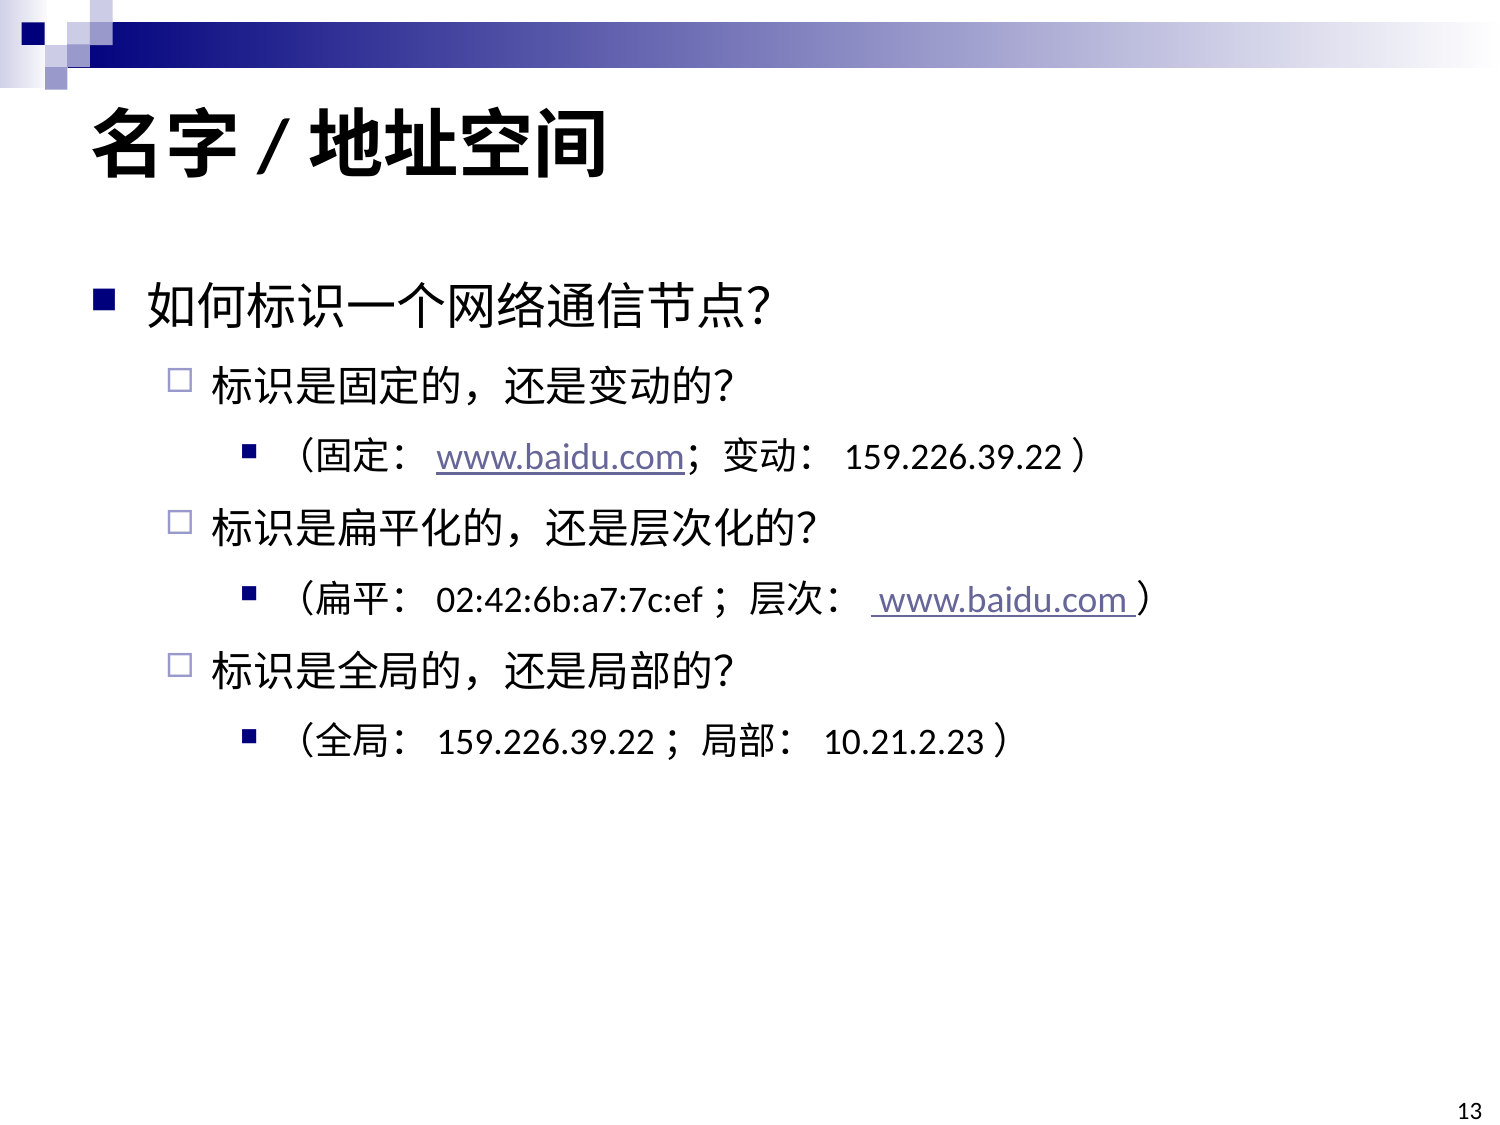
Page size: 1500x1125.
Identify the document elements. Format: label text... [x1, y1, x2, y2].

slide_number 13 [1448, 1100, 1483, 1125]
list 如何标识一个网络通信节点？ 标识是固定的，还是变动的？ （固定：www.baidu.com；变动：159.226.39.22） 标识是扁平化的，还是层次化的？ （扁平：02:42:6b:a7:7c:ef；层次： www.baidu.com ） 标识是全局的，还是局部的？ （全局：159.226.39.22；局部：10.21.2.23） [75, 237, 1425, 808]
title 名字/地址空间 [75, 75, 1425, 209]
